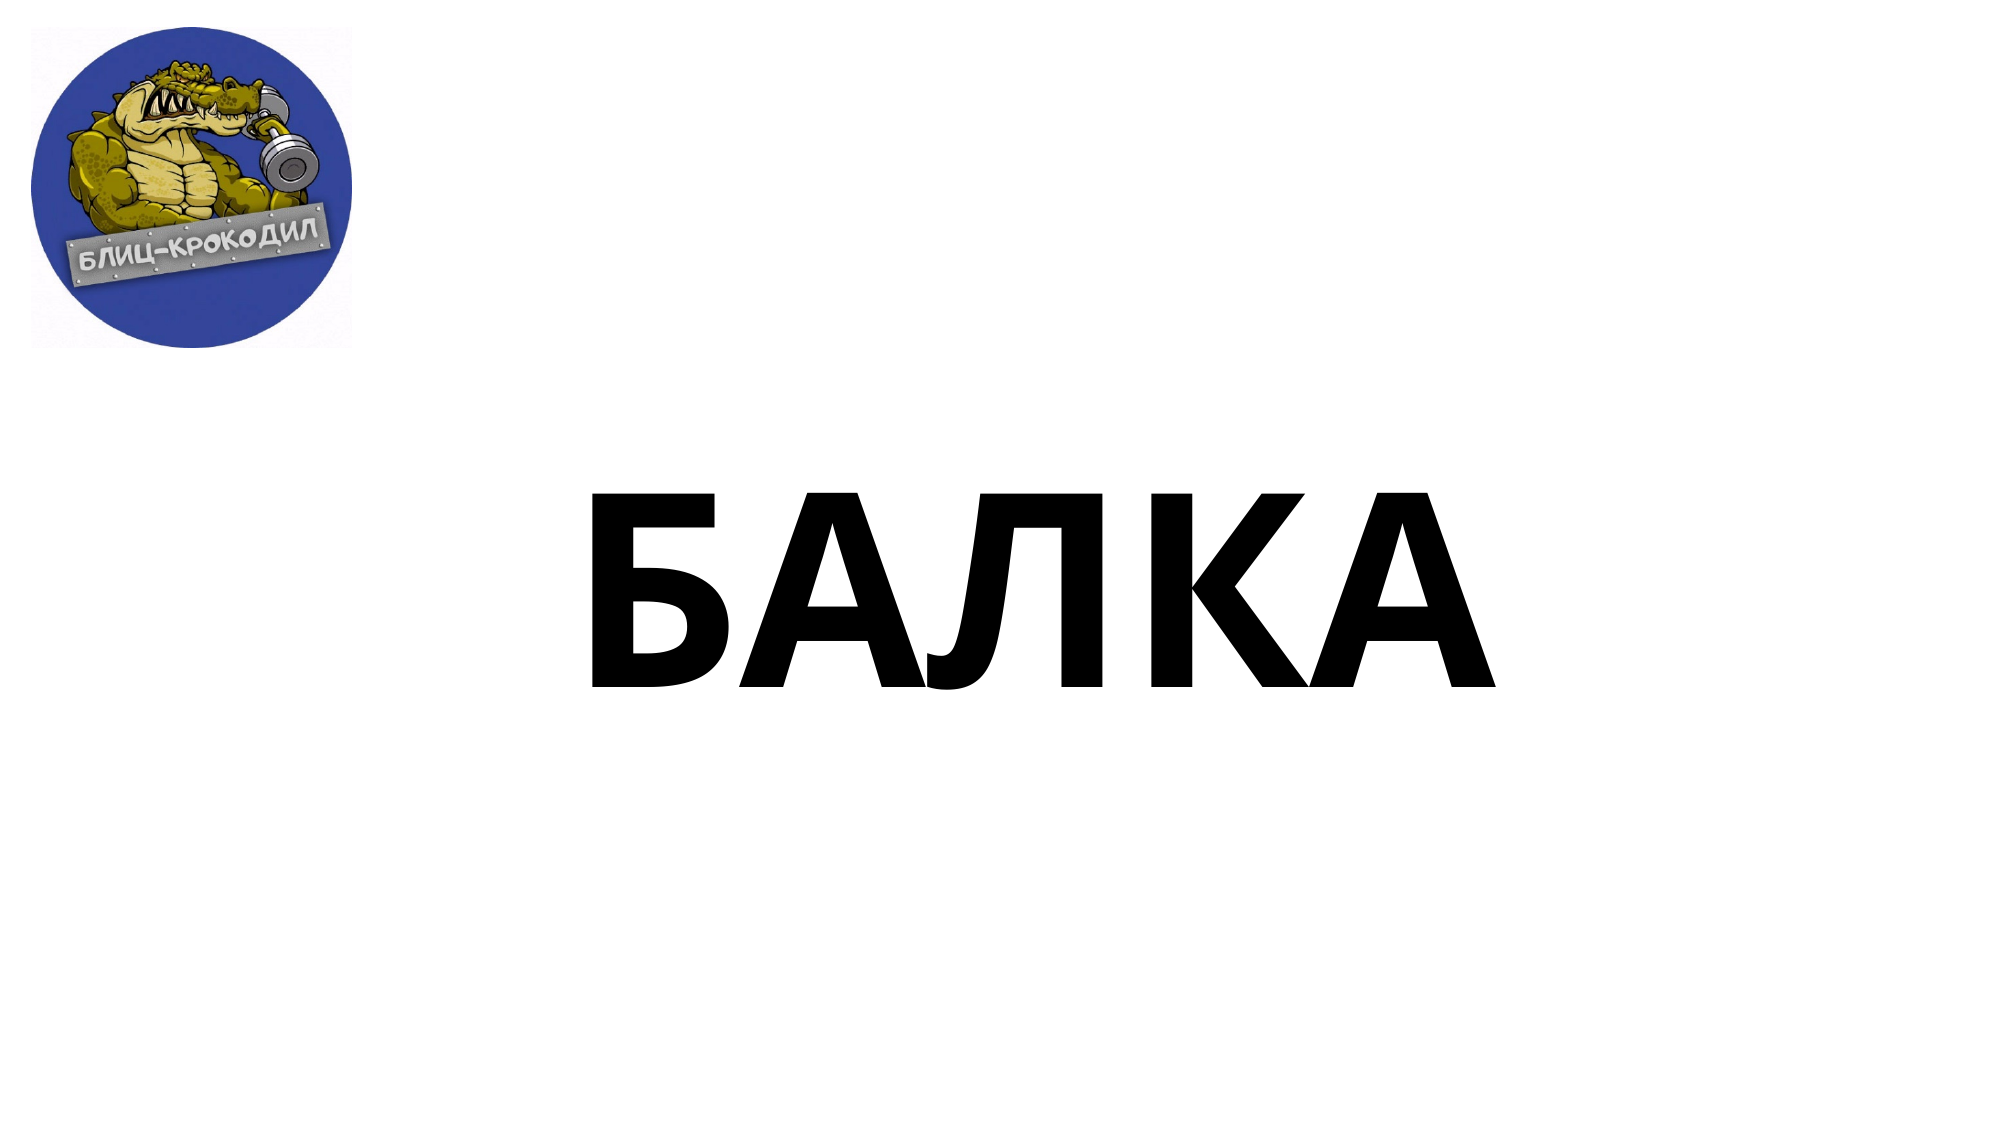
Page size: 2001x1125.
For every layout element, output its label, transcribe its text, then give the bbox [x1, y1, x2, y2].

picture [31, 27, 352, 348]
title БАЛКА [282, 361, 1783, 754]
